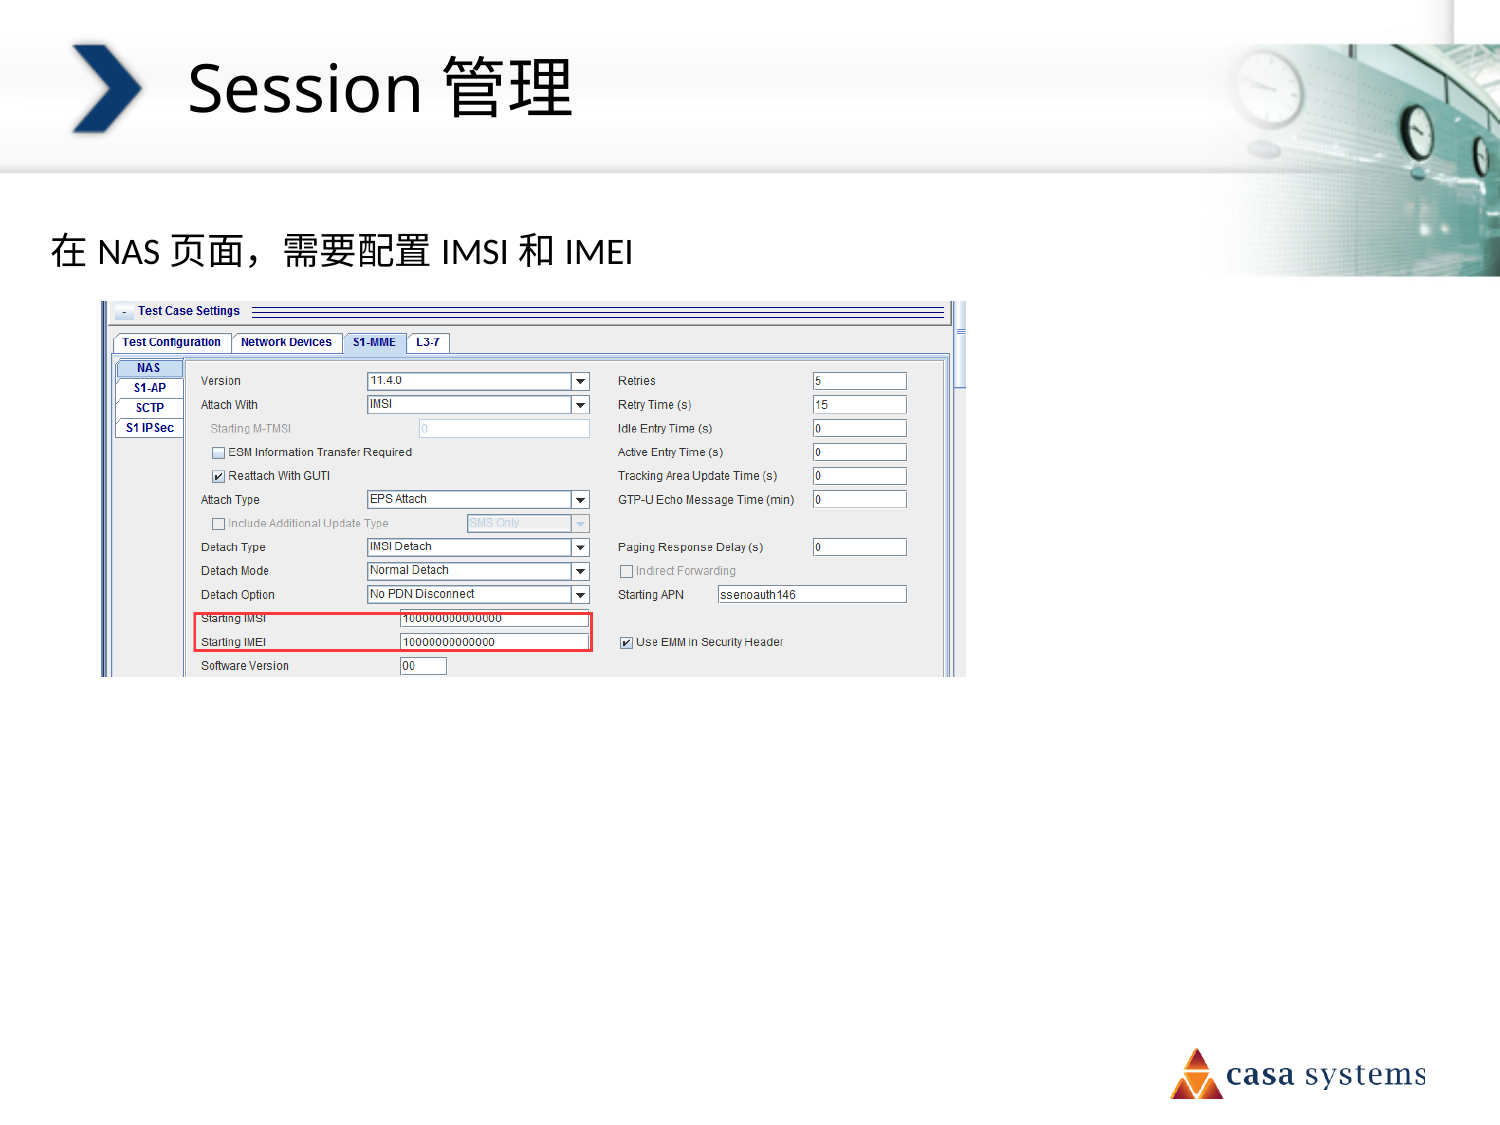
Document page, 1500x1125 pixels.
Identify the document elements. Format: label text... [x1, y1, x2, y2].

list [36, 189, 1421, 989]
text_box 在NAS页面，需要配置IMSI和IMEI [36, 219, 1377, 280]
title Session管理 [172, 1, 1454, 170]
picture [0, 0, 1500, 1125]
